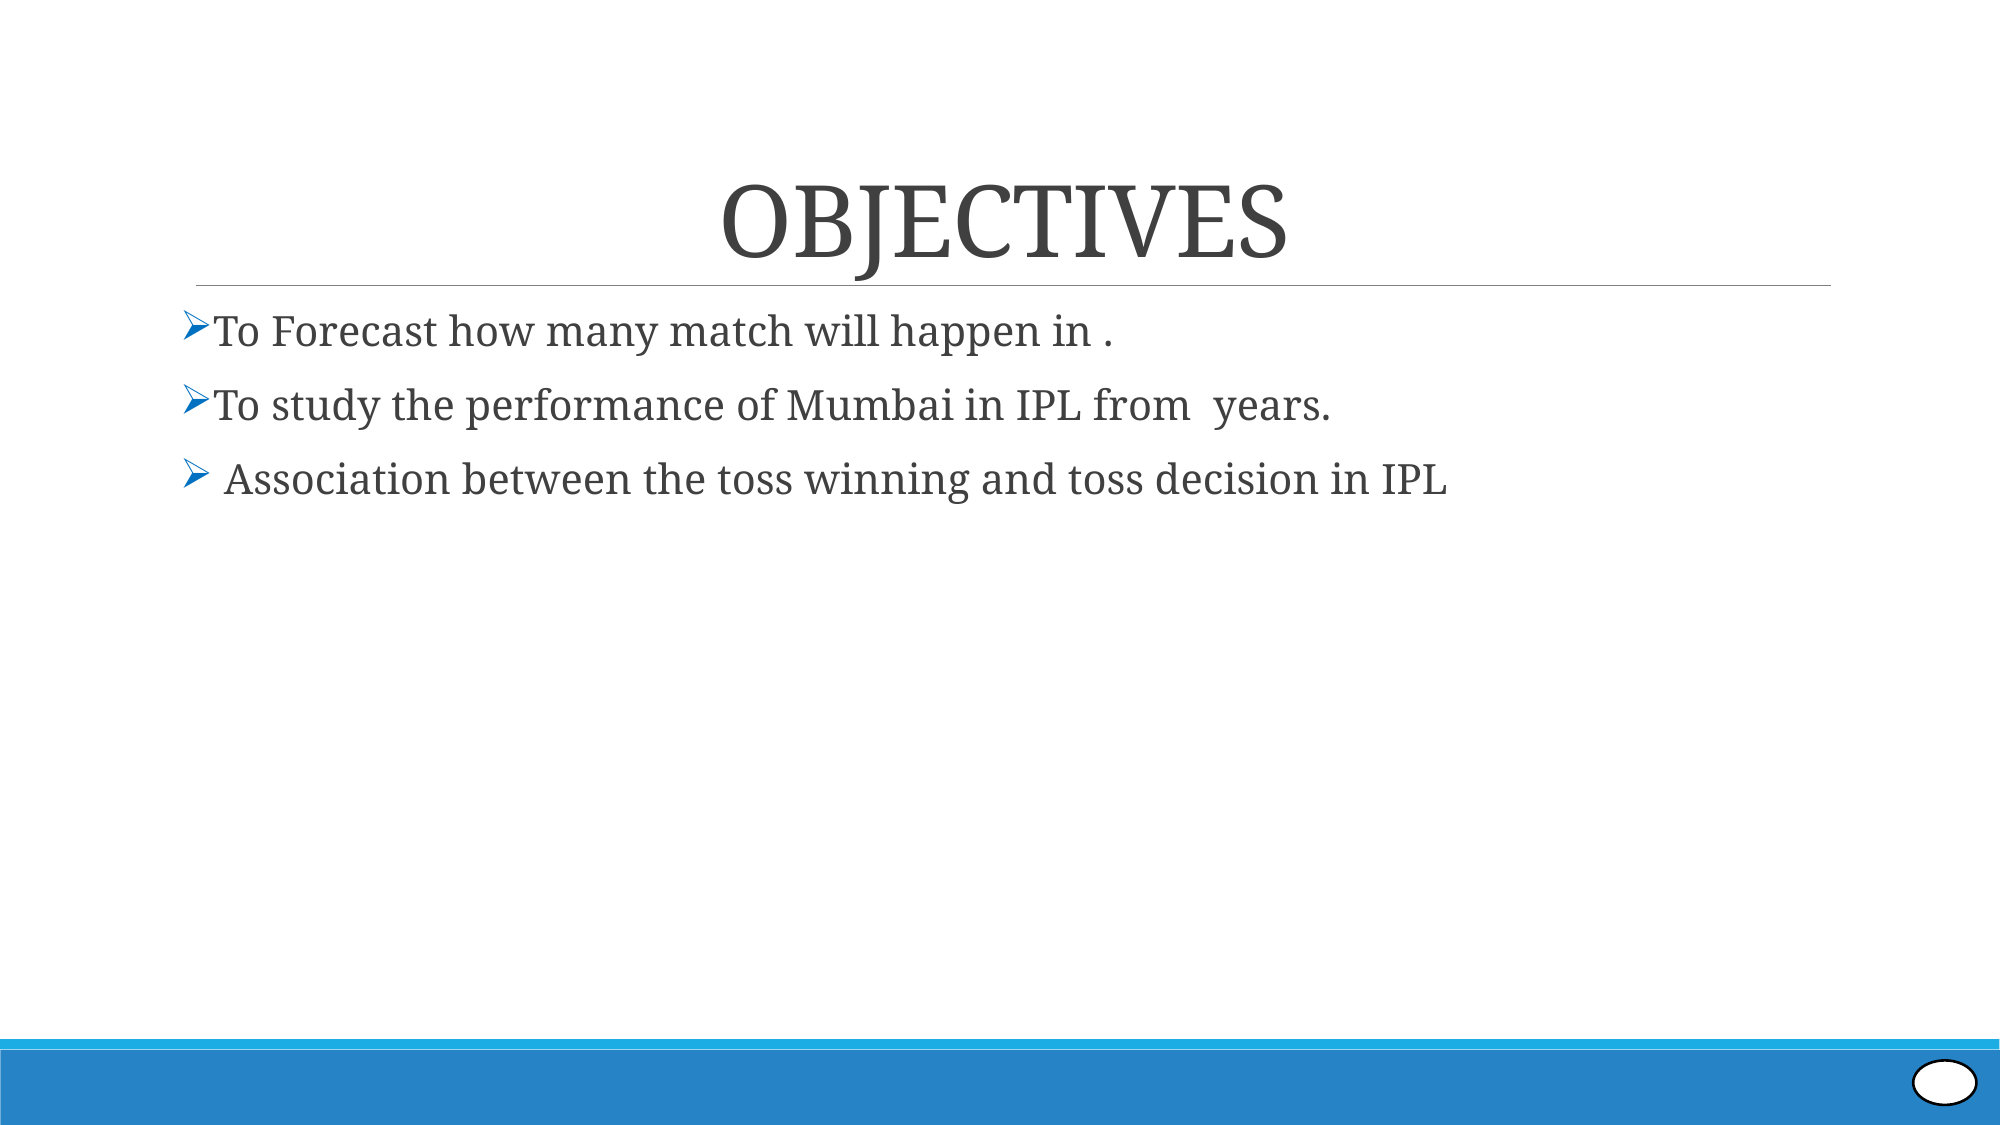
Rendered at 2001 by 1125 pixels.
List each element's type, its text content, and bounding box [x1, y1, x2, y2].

title OBJECTIVES [180, 47, 1830, 285]
text_box [1911, 1059, 1978, 1107]
